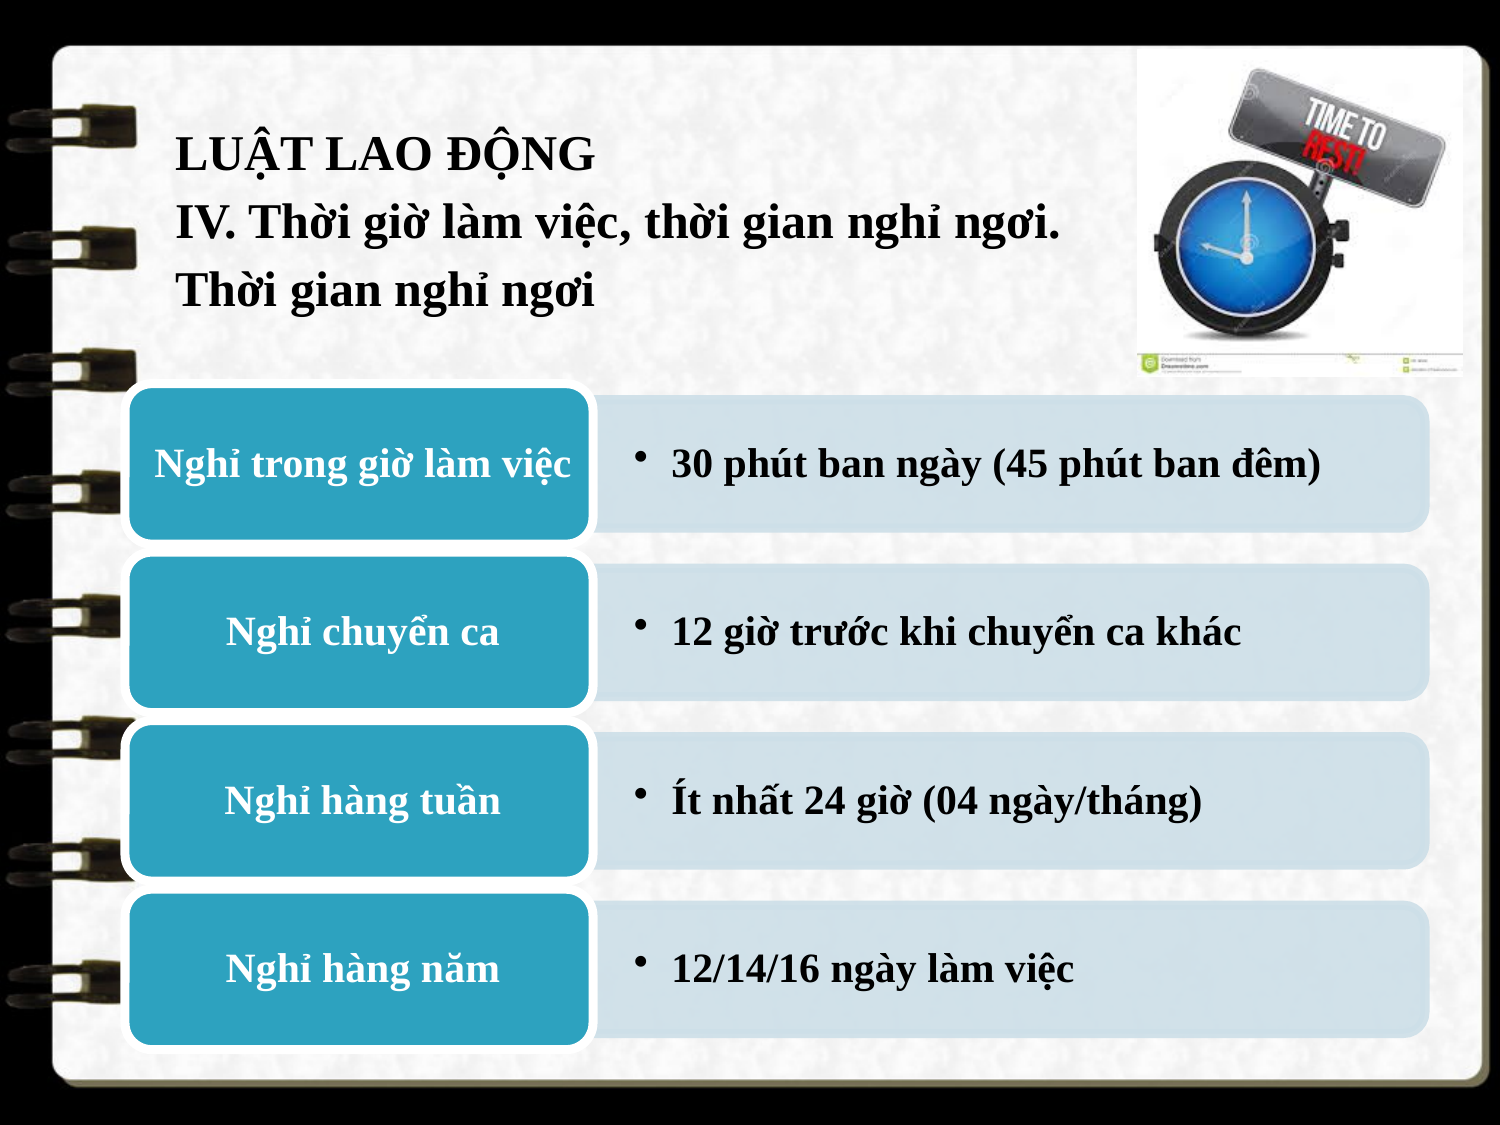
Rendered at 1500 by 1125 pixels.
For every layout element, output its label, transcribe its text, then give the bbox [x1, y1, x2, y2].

picture [0, 0, 1500, 1125]
list LUẬT LAO ĐỘNG IV. Thời giờ làm việc, thời gian nghỉ ngơi. Thời gian nghỉ ngơi [150, 112, 1100, 338]
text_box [124, 383, 1426, 1051]
